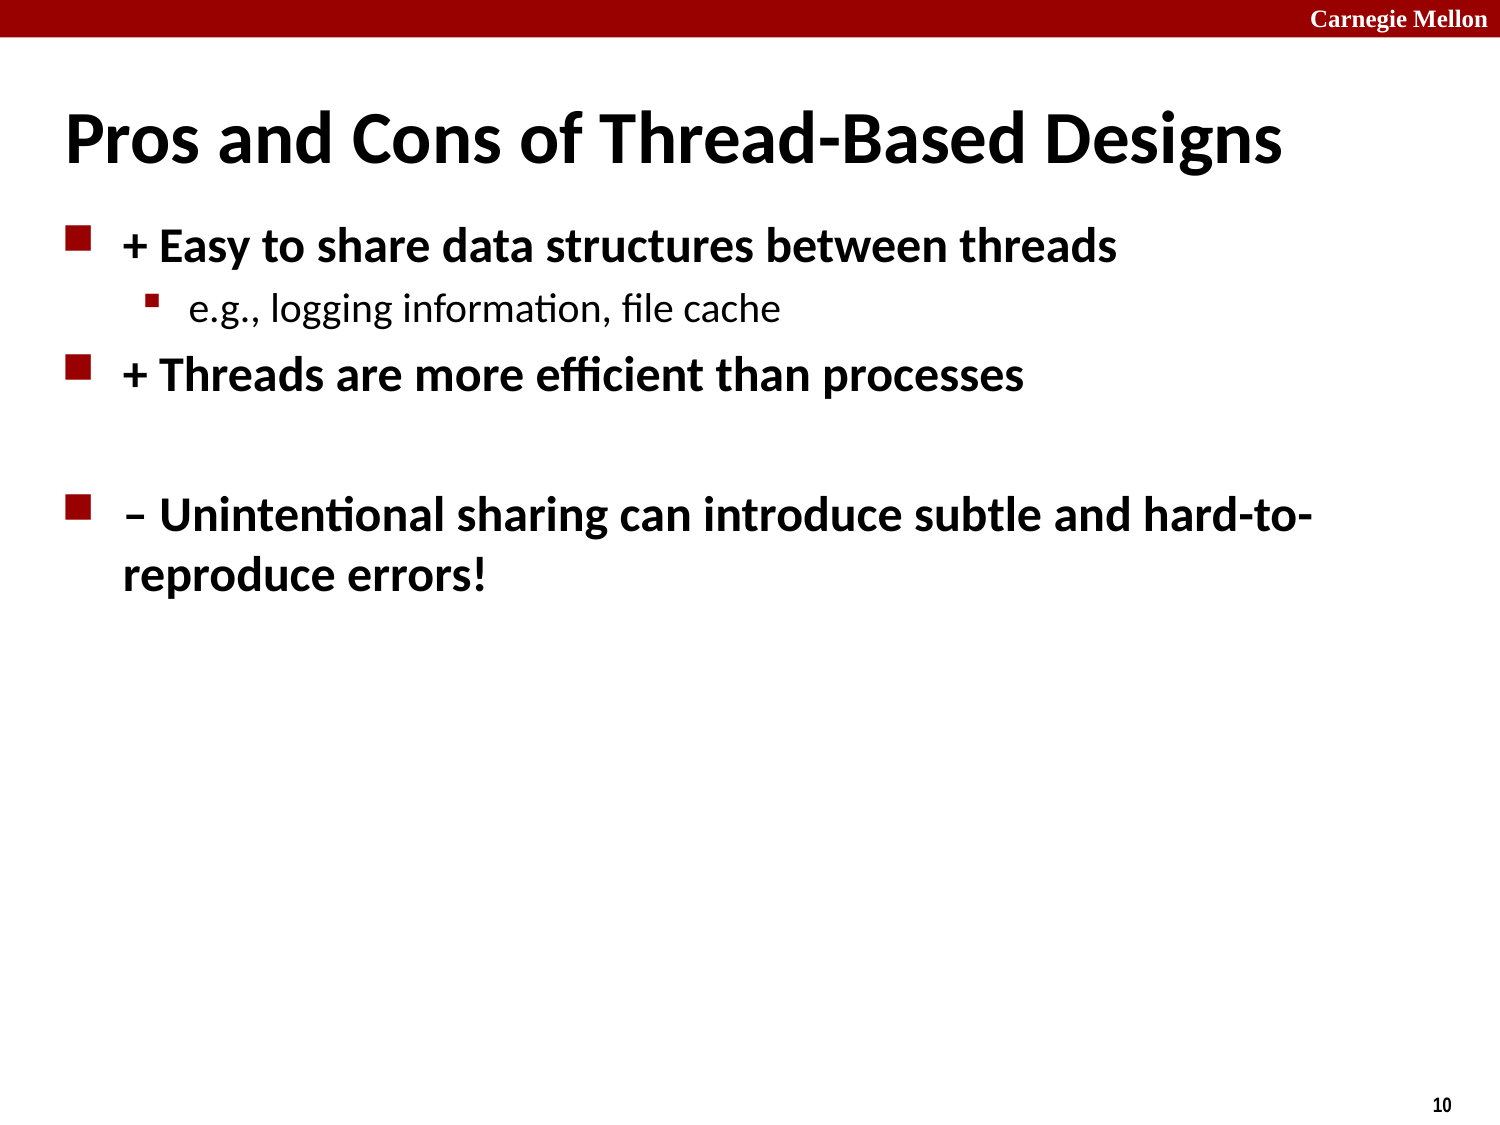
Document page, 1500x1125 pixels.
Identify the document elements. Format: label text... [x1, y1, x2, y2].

title Pros and Cons of Thread-Based Designs [49, 71, 1442, 197]
list + Easy to share data structures between threads e.g., logging information, file cache + Threads are more efficient than processes – Unintentional sharing can introduce subtle and hard-to-reproduce errors! [51, 205, 1415, 1063]
